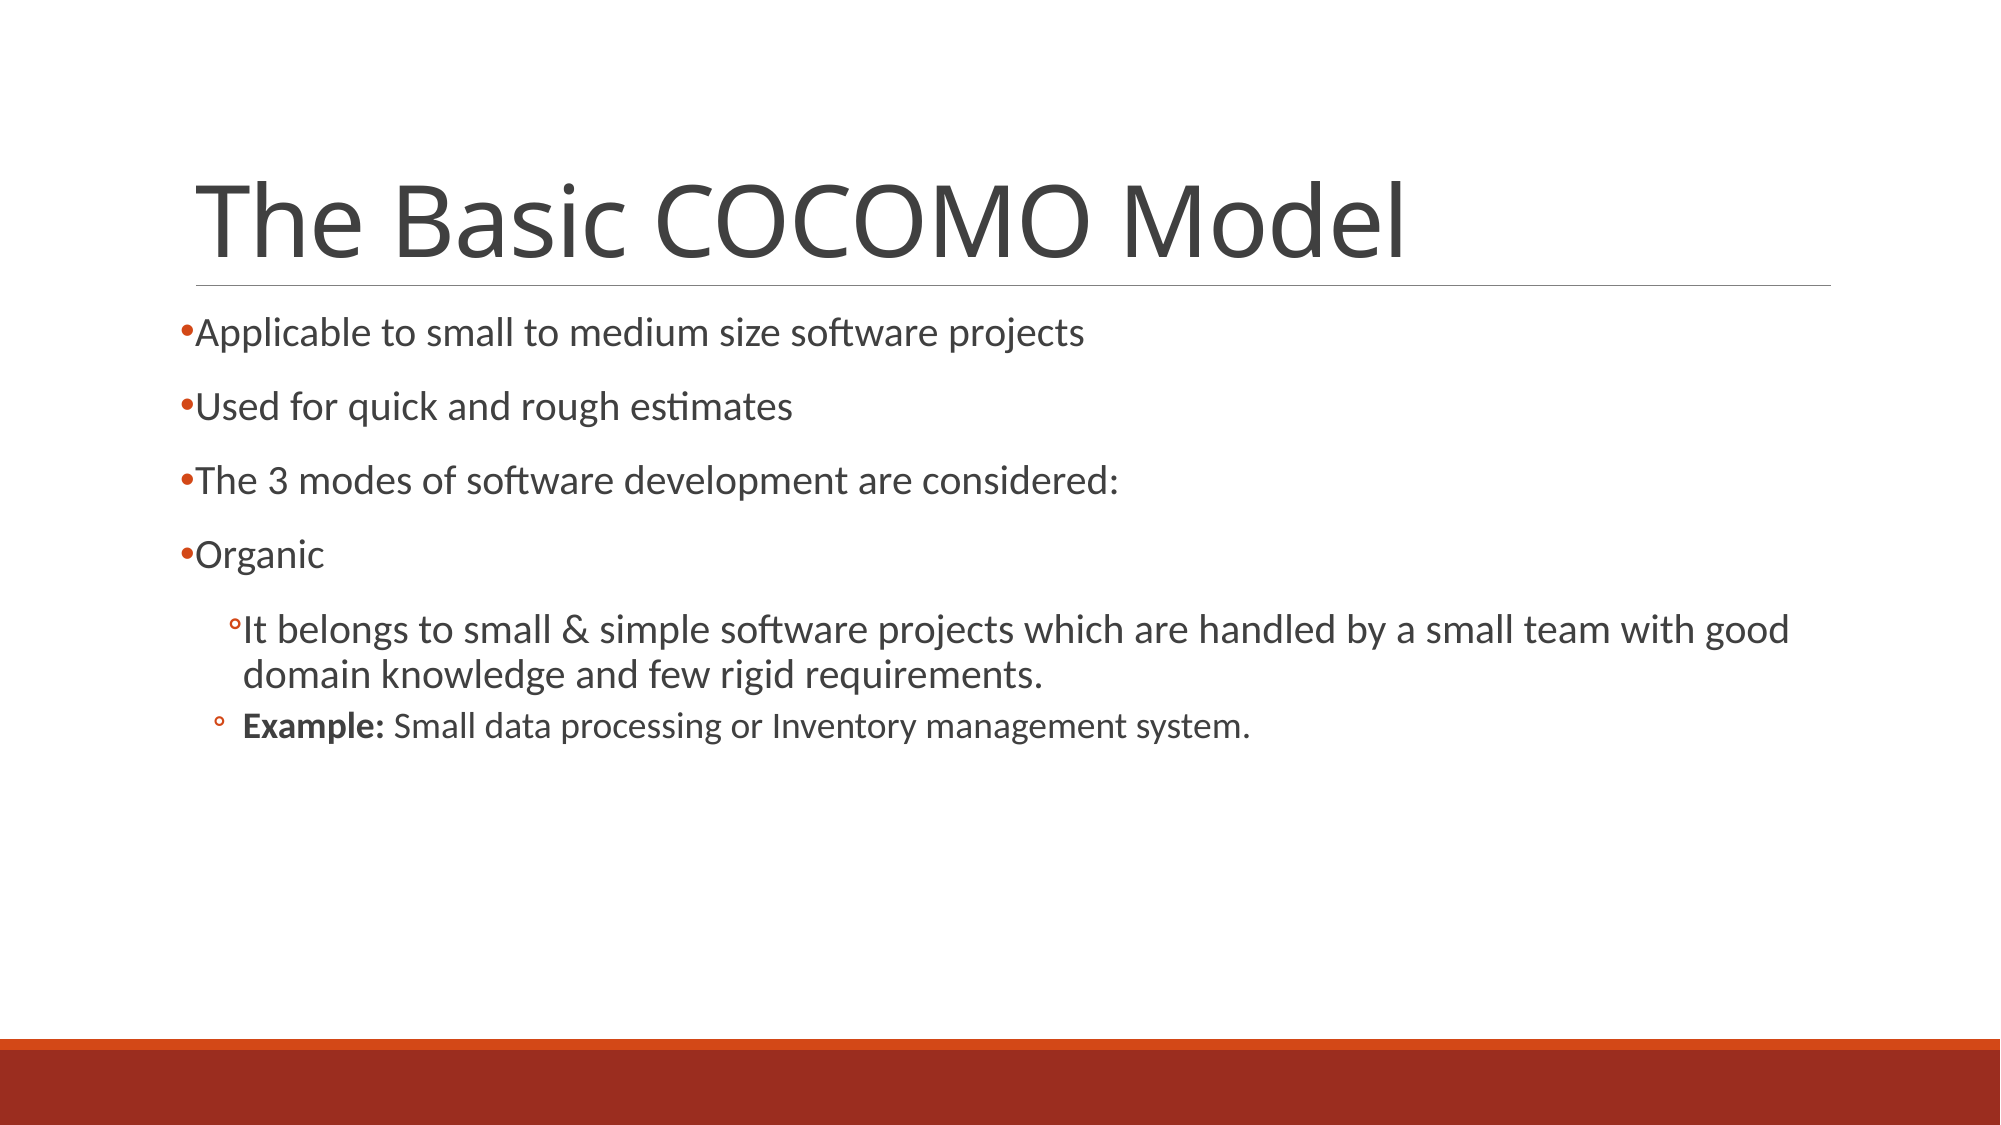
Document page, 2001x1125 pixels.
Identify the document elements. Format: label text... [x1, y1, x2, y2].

list Applicable to small to medium size software projects Used for quick and rough estimates The 3 modes of software development are considered: Organic It belongs to small & simple software projects which are handled by a small team with good domain knowledge and few rigid requirements. Example: Small data processing or Inventory management system. [180, 302, 1830, 963]
title The Basic COCOMO Model [180, 47, 1830, 285]
